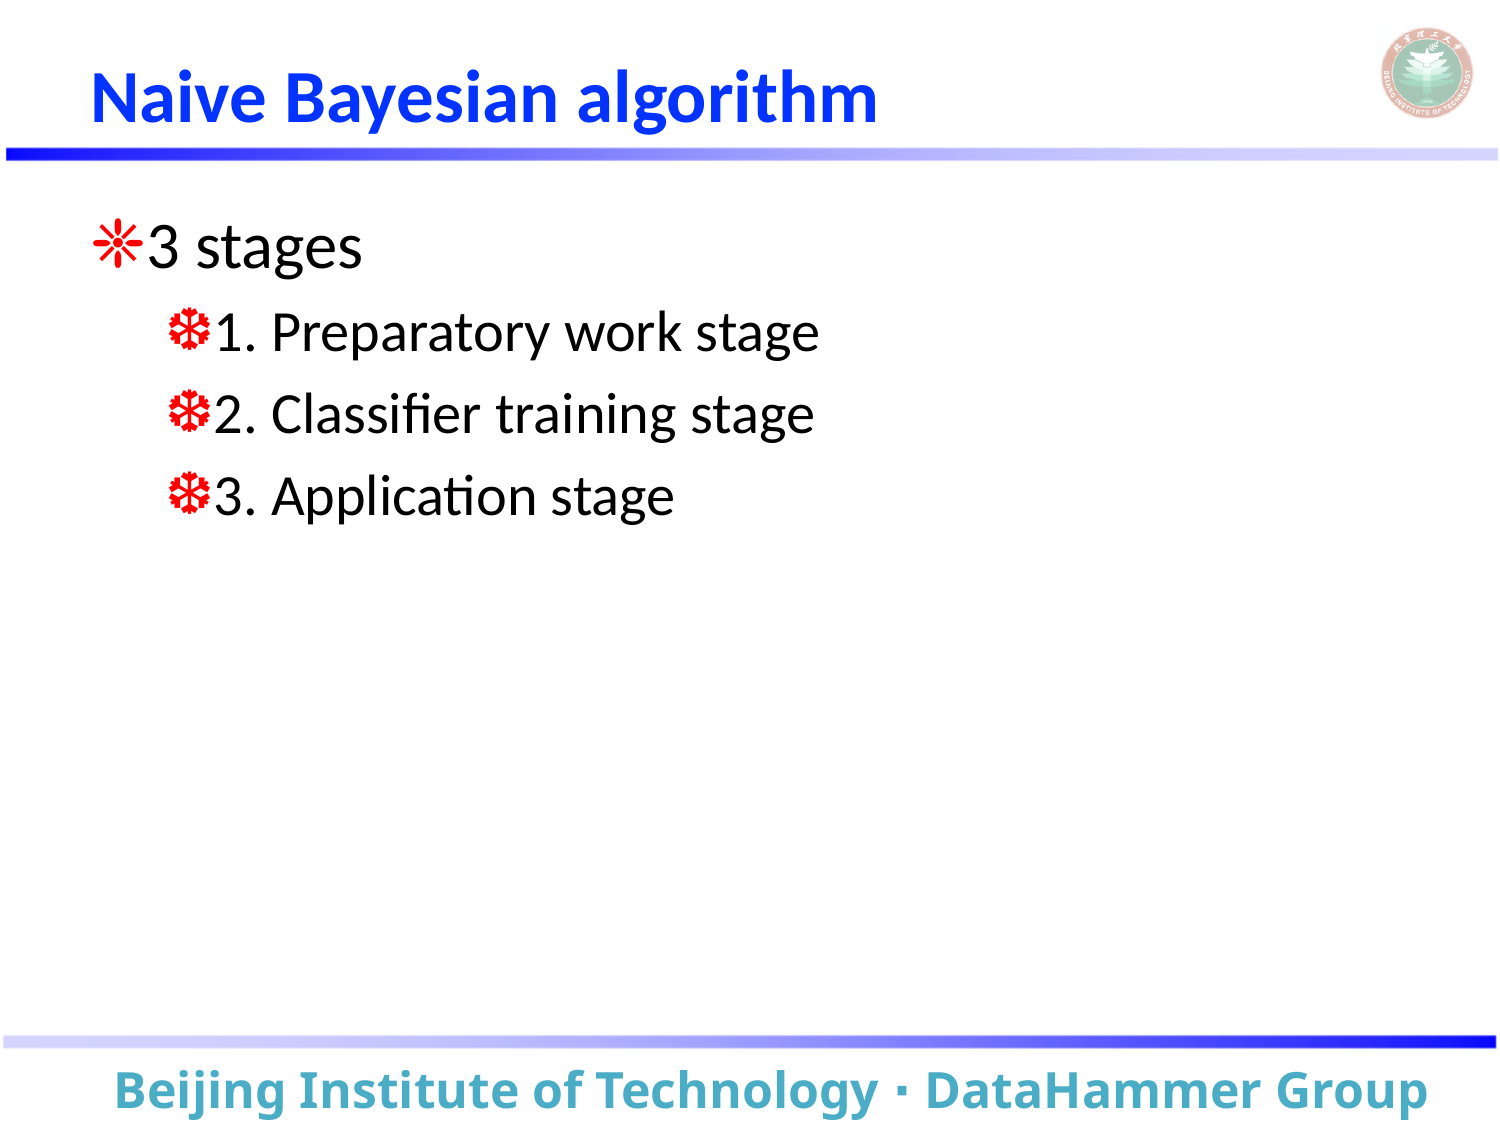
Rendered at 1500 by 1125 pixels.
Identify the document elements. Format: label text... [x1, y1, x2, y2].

picture [0, 133, 1500, 169]
title Naive Bayesian algorithm [75, 38, 1425, 148]
picture [3, 1028, 1500, 1062]
list 3 stages 1. Preparatory work stage 2. Classifier training stage 3. Application stage [75, 194, 1425, 1026]
